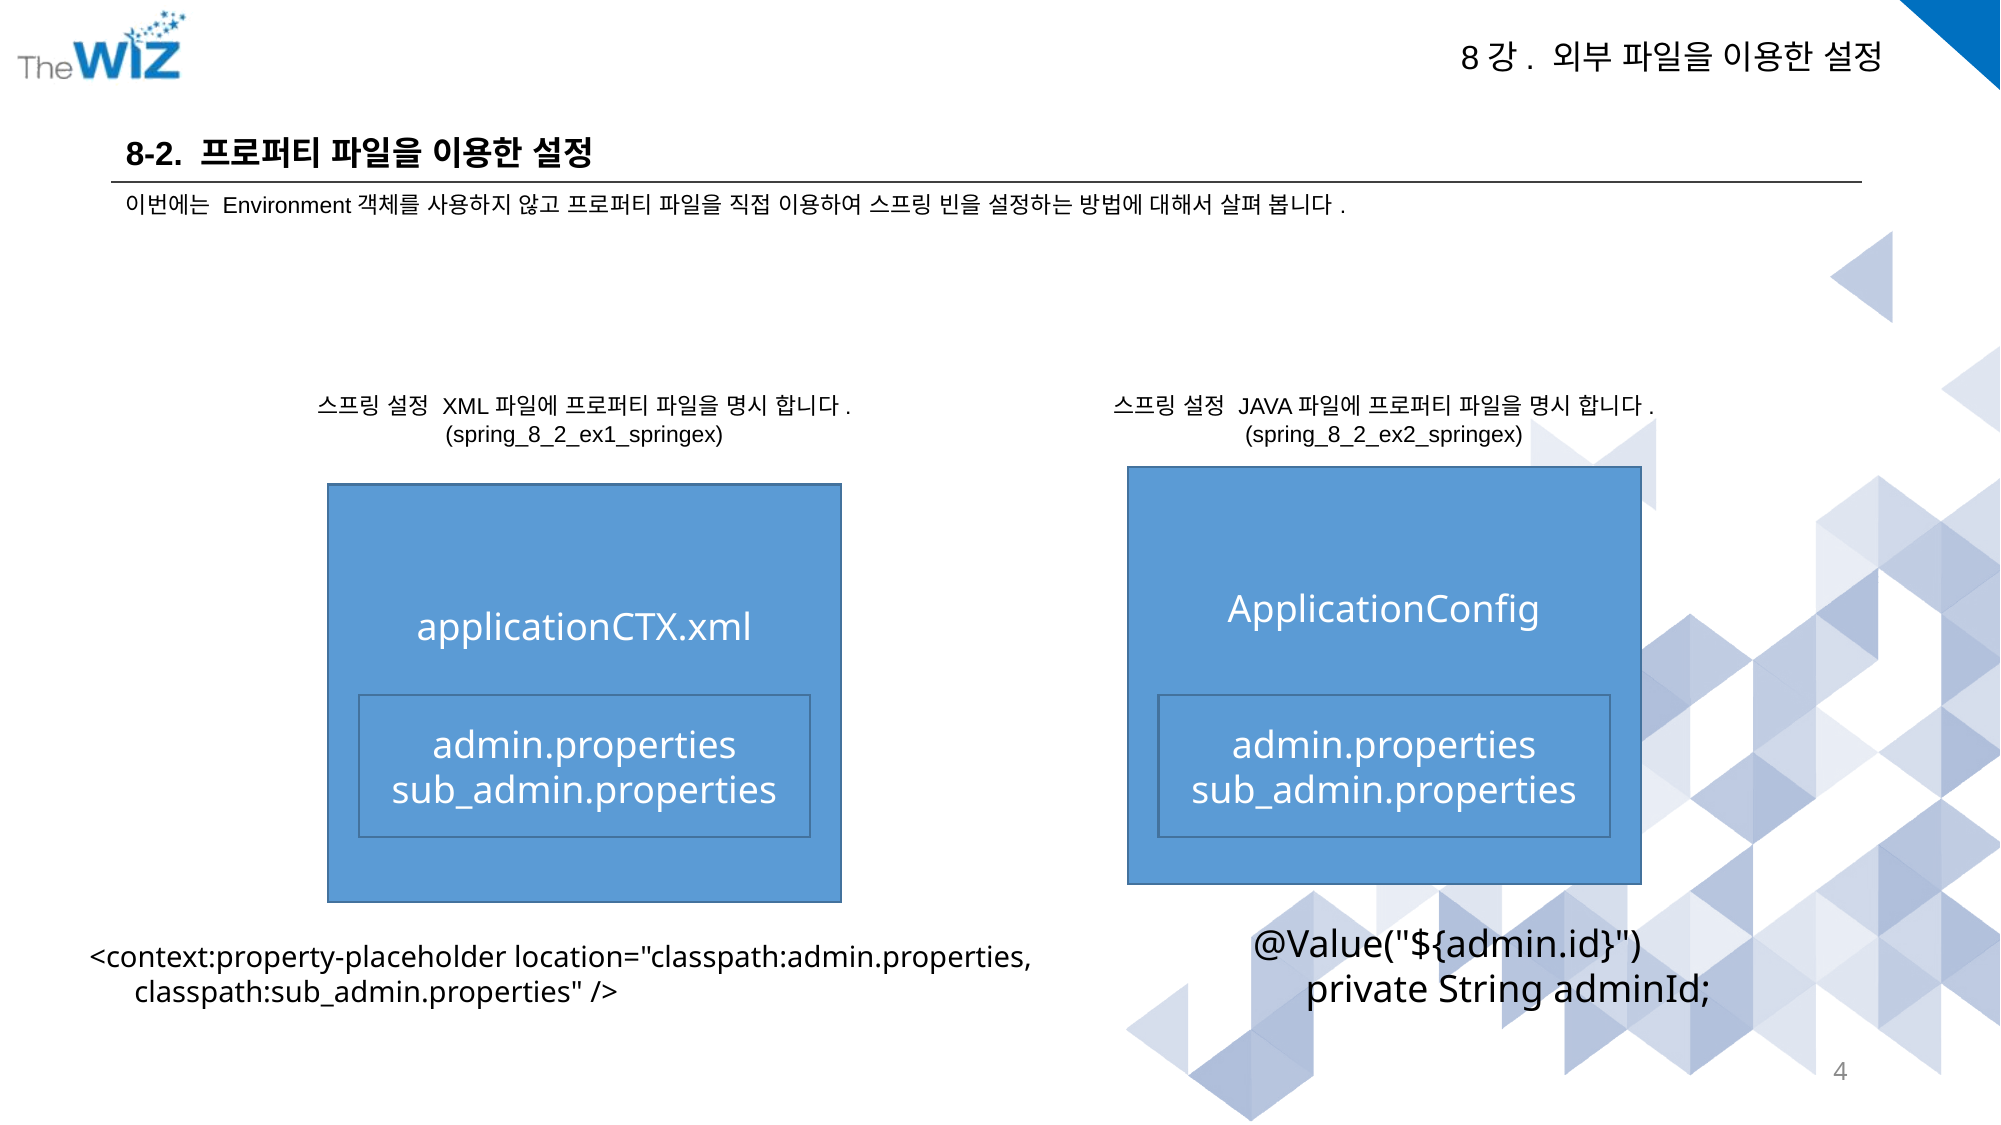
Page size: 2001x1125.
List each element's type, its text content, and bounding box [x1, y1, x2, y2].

text_box @Value("${admin.id}") private String adminId; [1140, 912, 2000, 1017]
slide_number 4 [1412, 1042, 1863, 1103]
text_box 스프링 설정 JAVA파일에 프로퍼티 파일을 명시 합니다. (spring_8_2_ex2_springex) [1076, 384, 1692, 455]
text_box <context:property-placeholder location="classpath:admin.properties, classpath:sub_admin.properties" /> [74, 930, 1140, 1016]
picture [0, 0, 215, 90]
text_box 8-2. 프로퍼티 파일을 이용한 설정 [111, 124, 1863, 180]
text_box 스프링 설정 XML파일에 프로퍼티 파일을 명시 합니다. (spring_8_2_ex1_springex) [275, 384, 894, 455]
text_box applicationCTX.xml [327, 483, 842, 903]
text_box admin.properties sub_admin.properties [1157, 694, 1611, 838]
text_box admin.properties sub_admin.properties [358, 694, 811, 838]
text_box ApplicationConfig [1127, 466, 1642, 885]
text_box 이번에는 Environment객체를 사용하지 않고 프로퍼티 파일을 직접 이용하여 스프링 빈을 설정하는 방법에 대해서 살펴 봅니다. [111, 183, 1863, 226]
